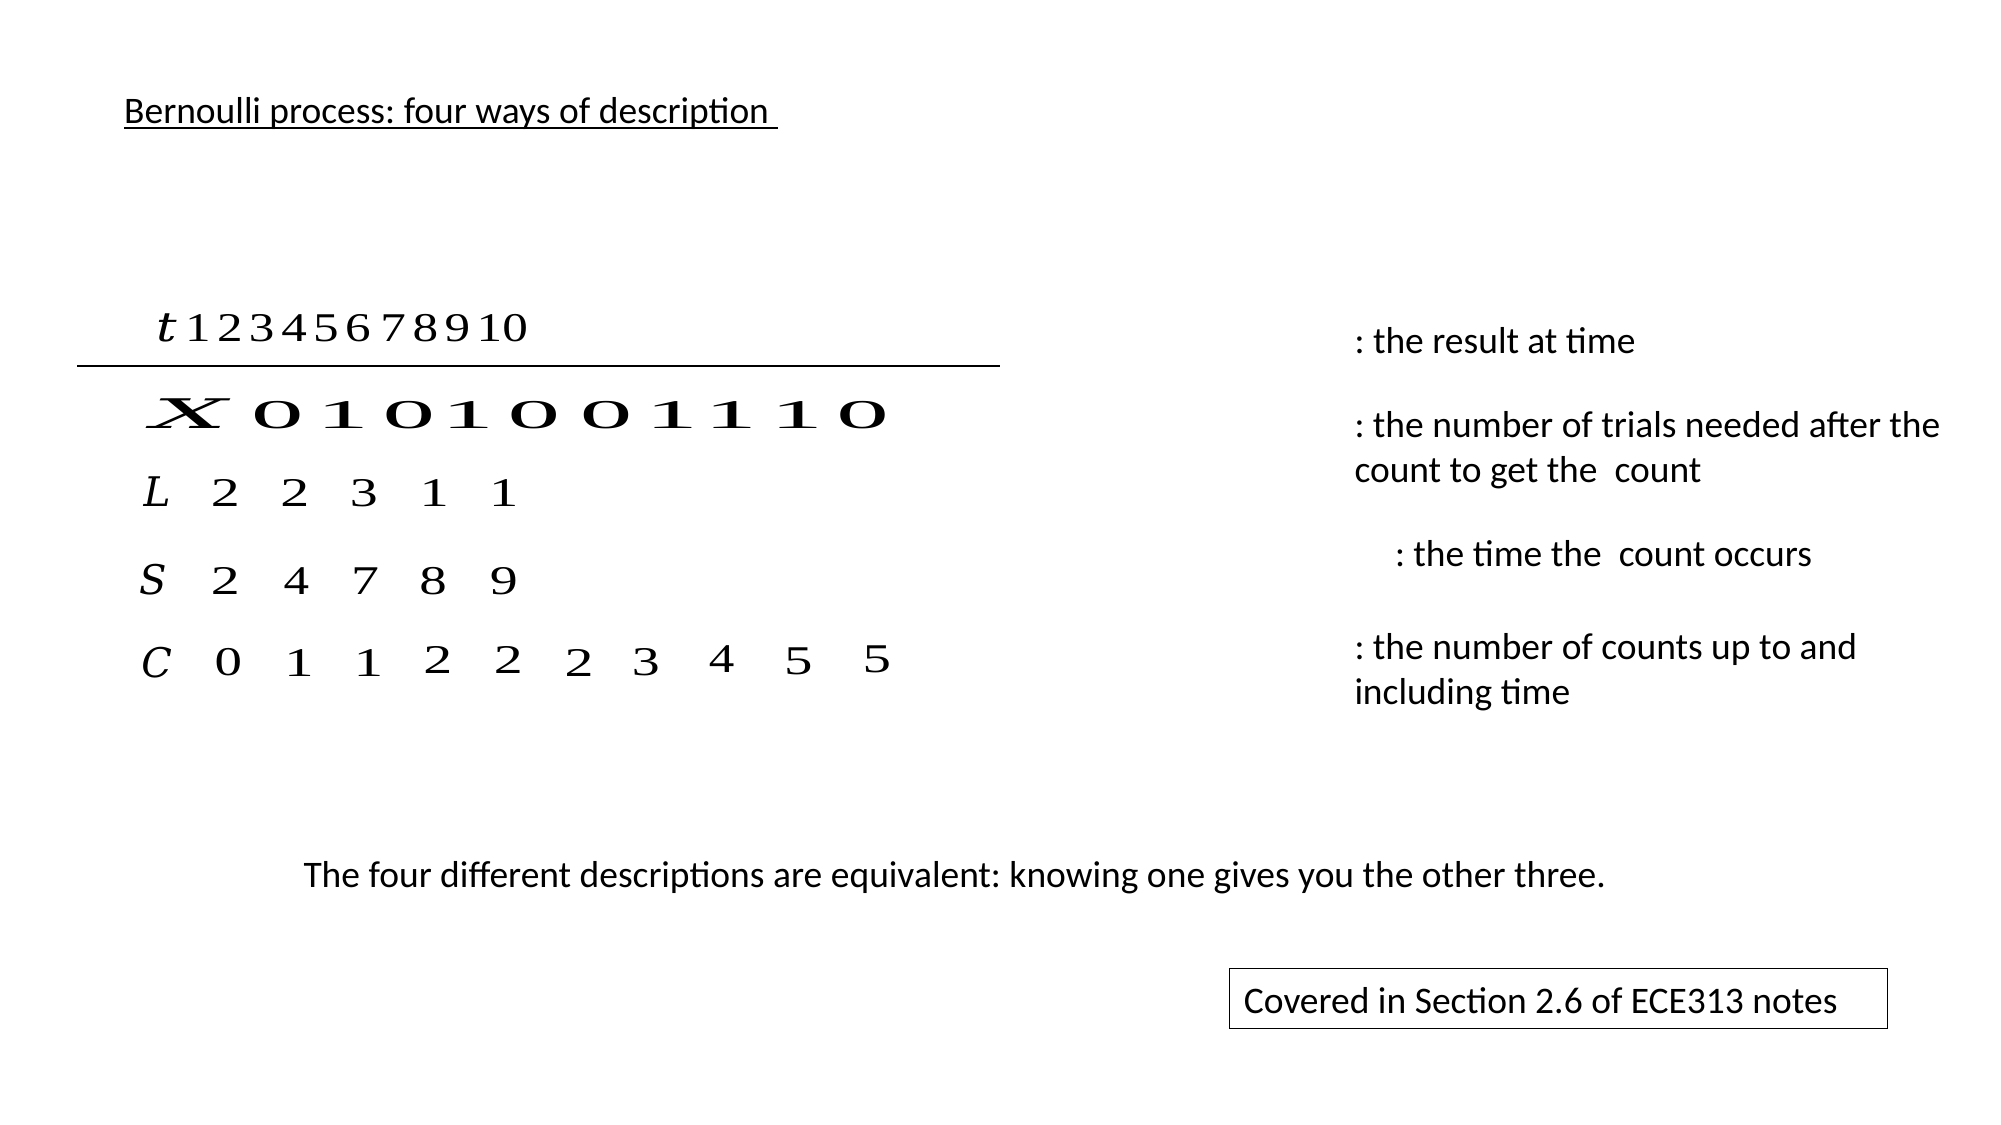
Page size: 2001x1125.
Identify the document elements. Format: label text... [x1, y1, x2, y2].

text_box The four different descriptions are equivalent: knowing one gives you the other three. [288, 843, 1673, 903]
text_box Bernoulli process: four ways of description [109, 79, 848, 139]
text_box Covered in Section 2.6 of ECE313 notes [1229, 968, 1888, 1029]
